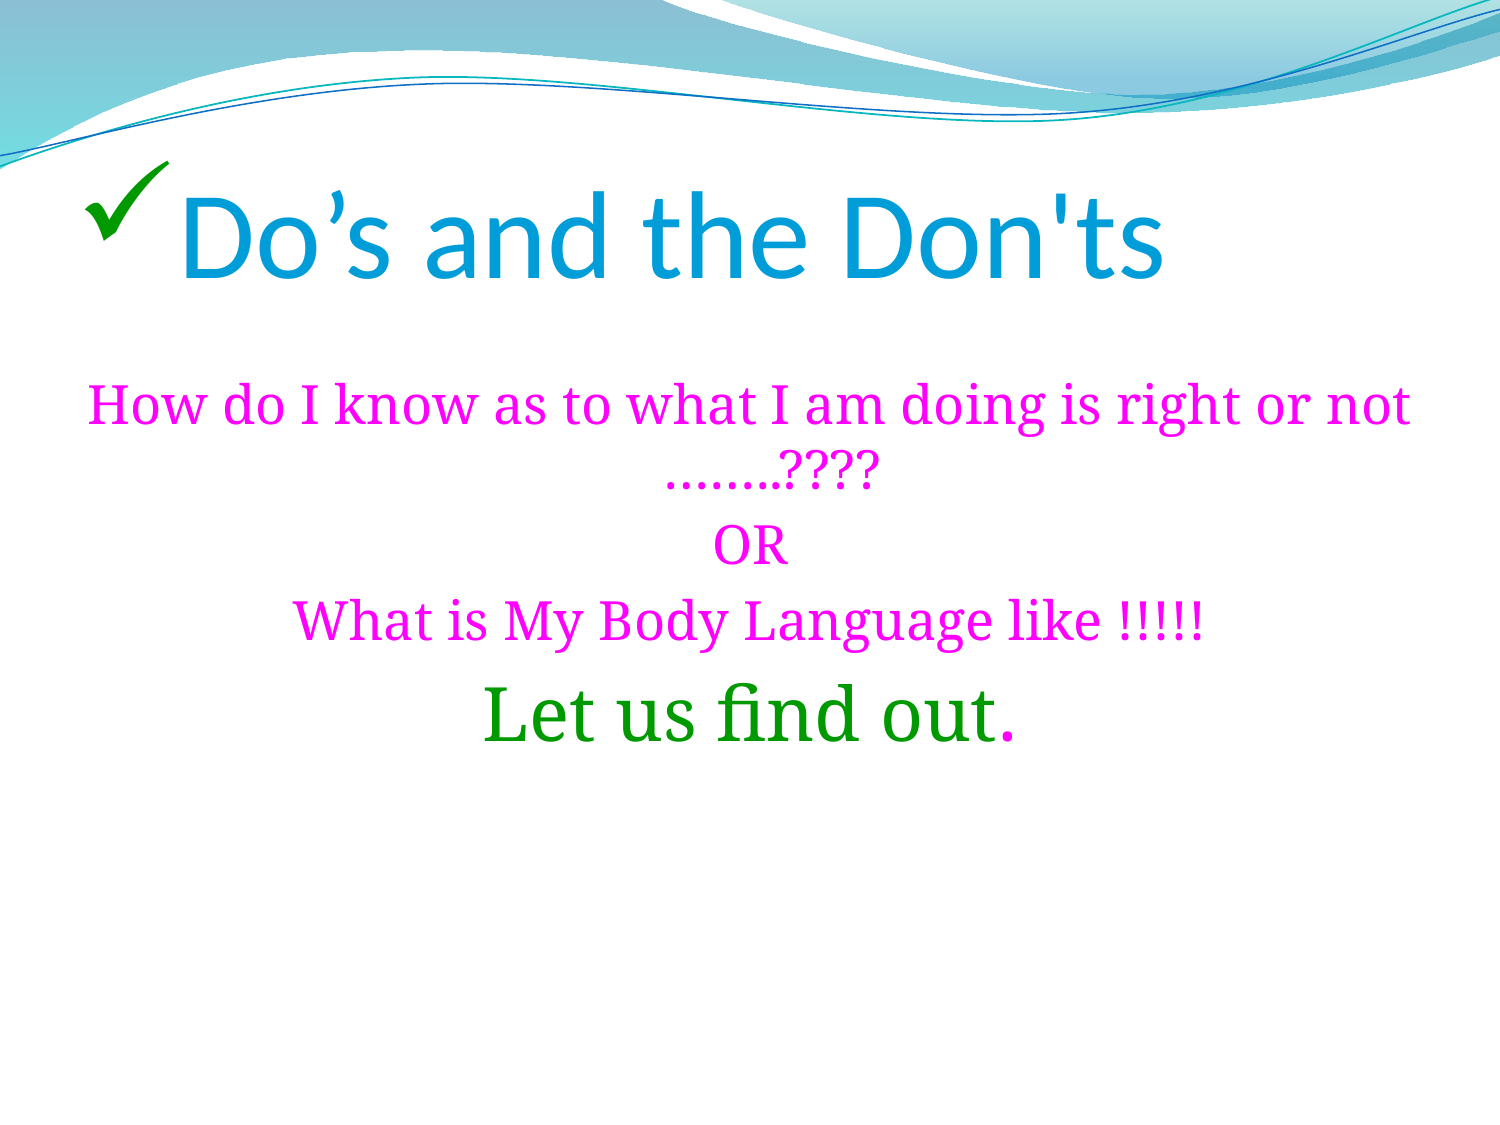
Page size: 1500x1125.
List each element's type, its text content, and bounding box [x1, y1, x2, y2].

list How do I know as to what I am doing is right or not ……..???? OR What is My Body Language like !!!!! Let us find out. [0, 362, 1500, 1083]
title Do’s and the Don'ts [74, 115, 1426, 304]
